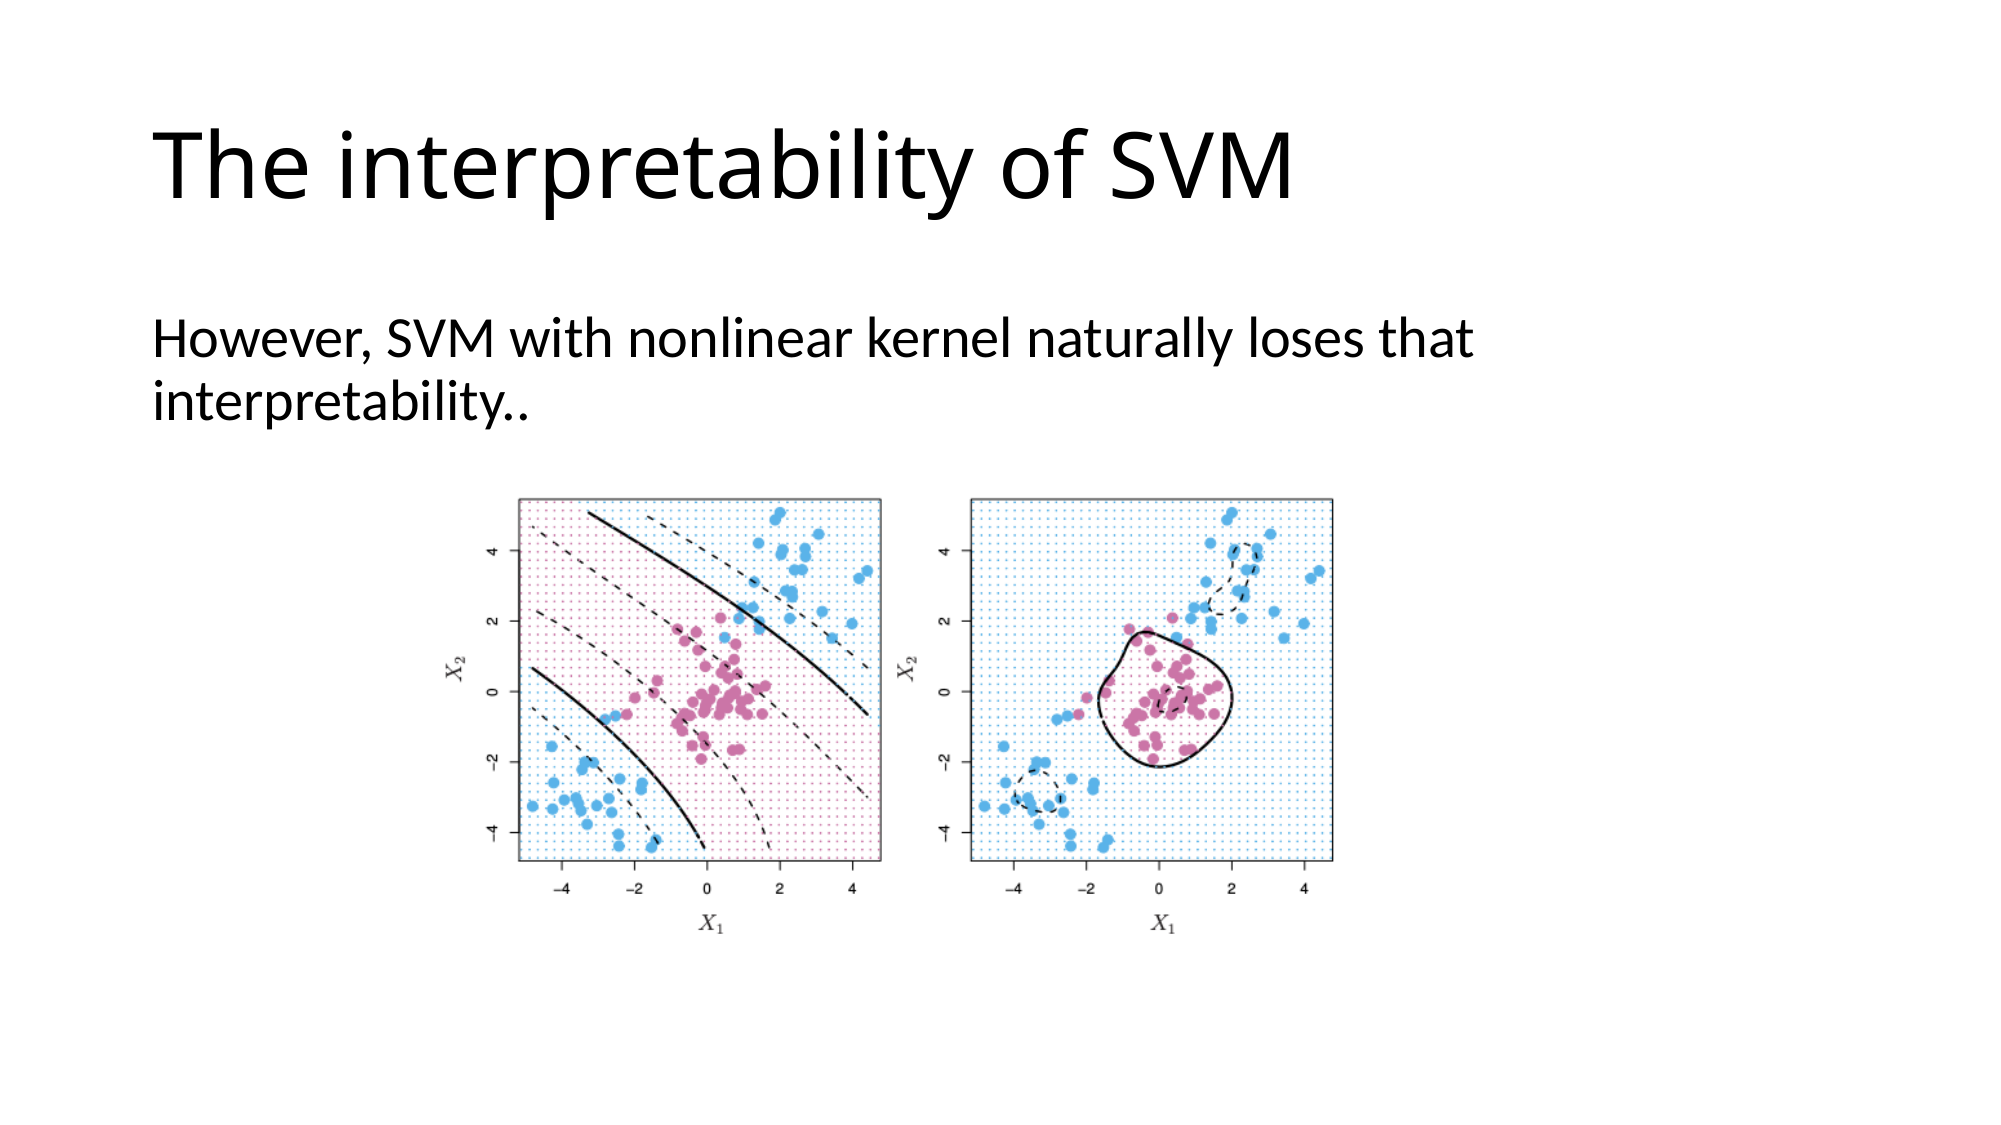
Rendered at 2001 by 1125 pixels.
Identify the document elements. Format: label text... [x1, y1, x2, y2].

picture [371, 462, 1376, 953]
title The interpretability of SVM [137, 59, 1863, 278]
list However, SVM with nonlinear kernel naturally loses that interpretability.. [137, 299, 1863, 1014]
